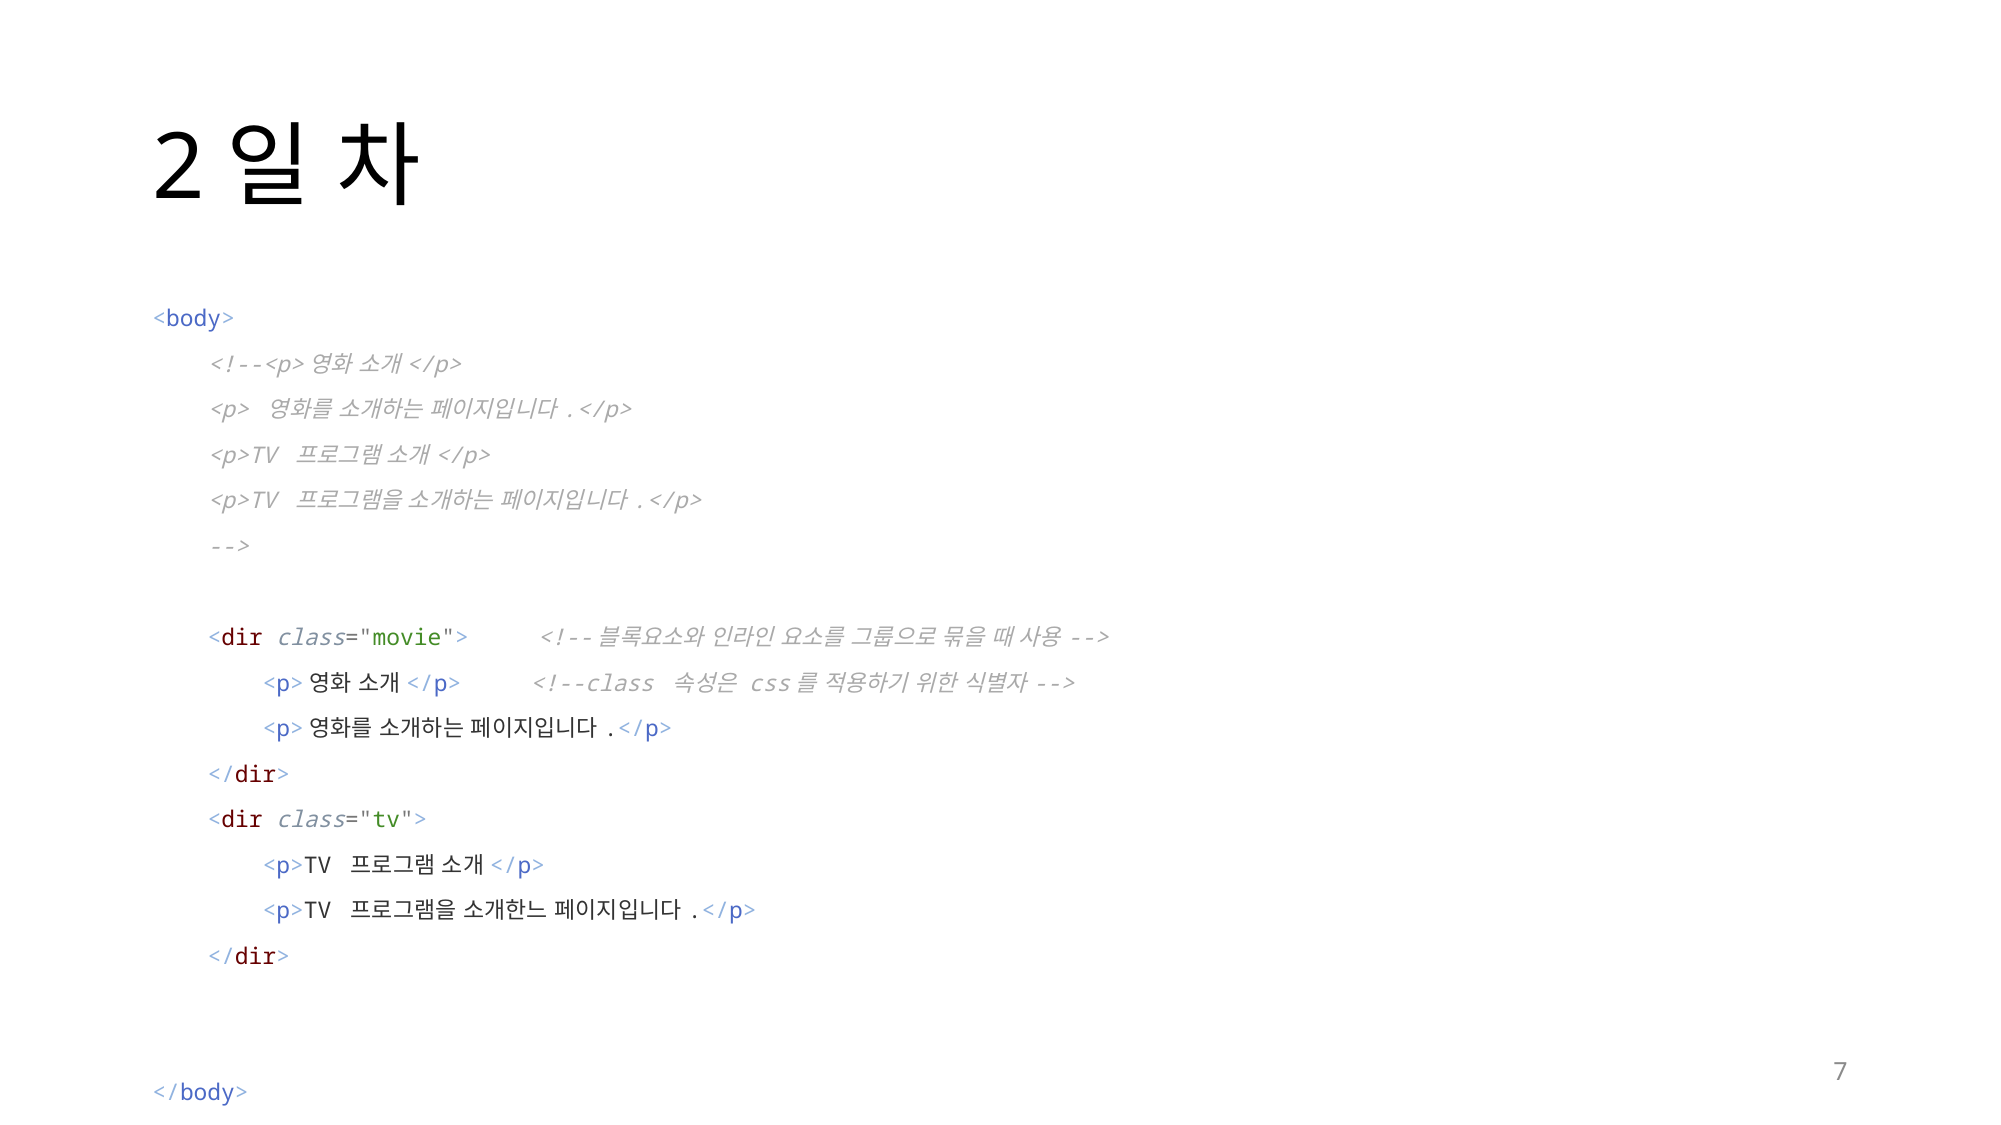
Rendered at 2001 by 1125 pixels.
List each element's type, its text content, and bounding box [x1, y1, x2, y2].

list <body> <!--<p>영화 소개</p> <p> 영화를 소개하는 페이지입니다.</p> <p>TV 프로그램 소개</p> <p>TV 프로그램을 소개하는 페이지입니다.</p> --> <dir class="movie"> <!--블록요소와 인라인 요소를 그룹으로 묶을 때 사용--> <p>영화 소개</p> <!--class 속성은 css를 적용하기 위한 식별자--> <p>영화를 소개하는 페이지입니다.</p> </dir> <dir class="tv"> <p>TV 프로그램 소개</p> <p>TV 프로그램을 소개한느 페이지입니다.</p> </dir> </body> [137, 299, 1863, 1014]
title 2일 차 [137, 59, 1863, 278]
slide_number 7 [1412, 1042, 1863, 1103]
